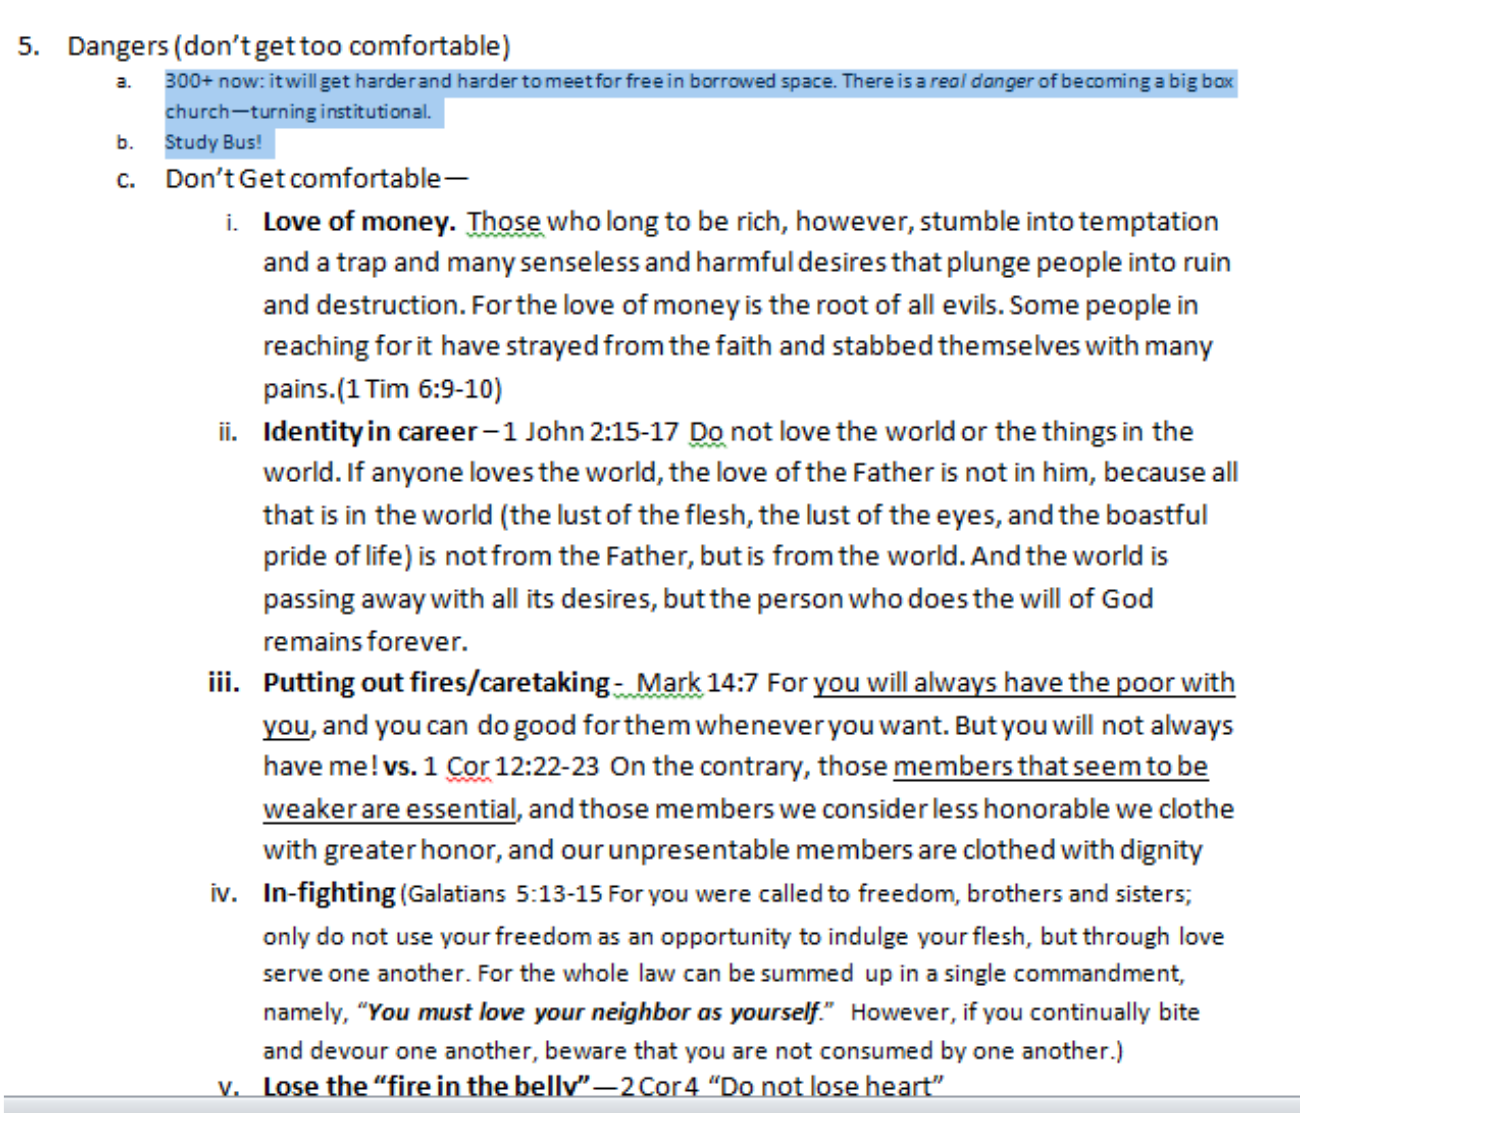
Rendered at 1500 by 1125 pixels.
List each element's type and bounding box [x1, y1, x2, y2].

picture [3, 22, 1301, 1113]
